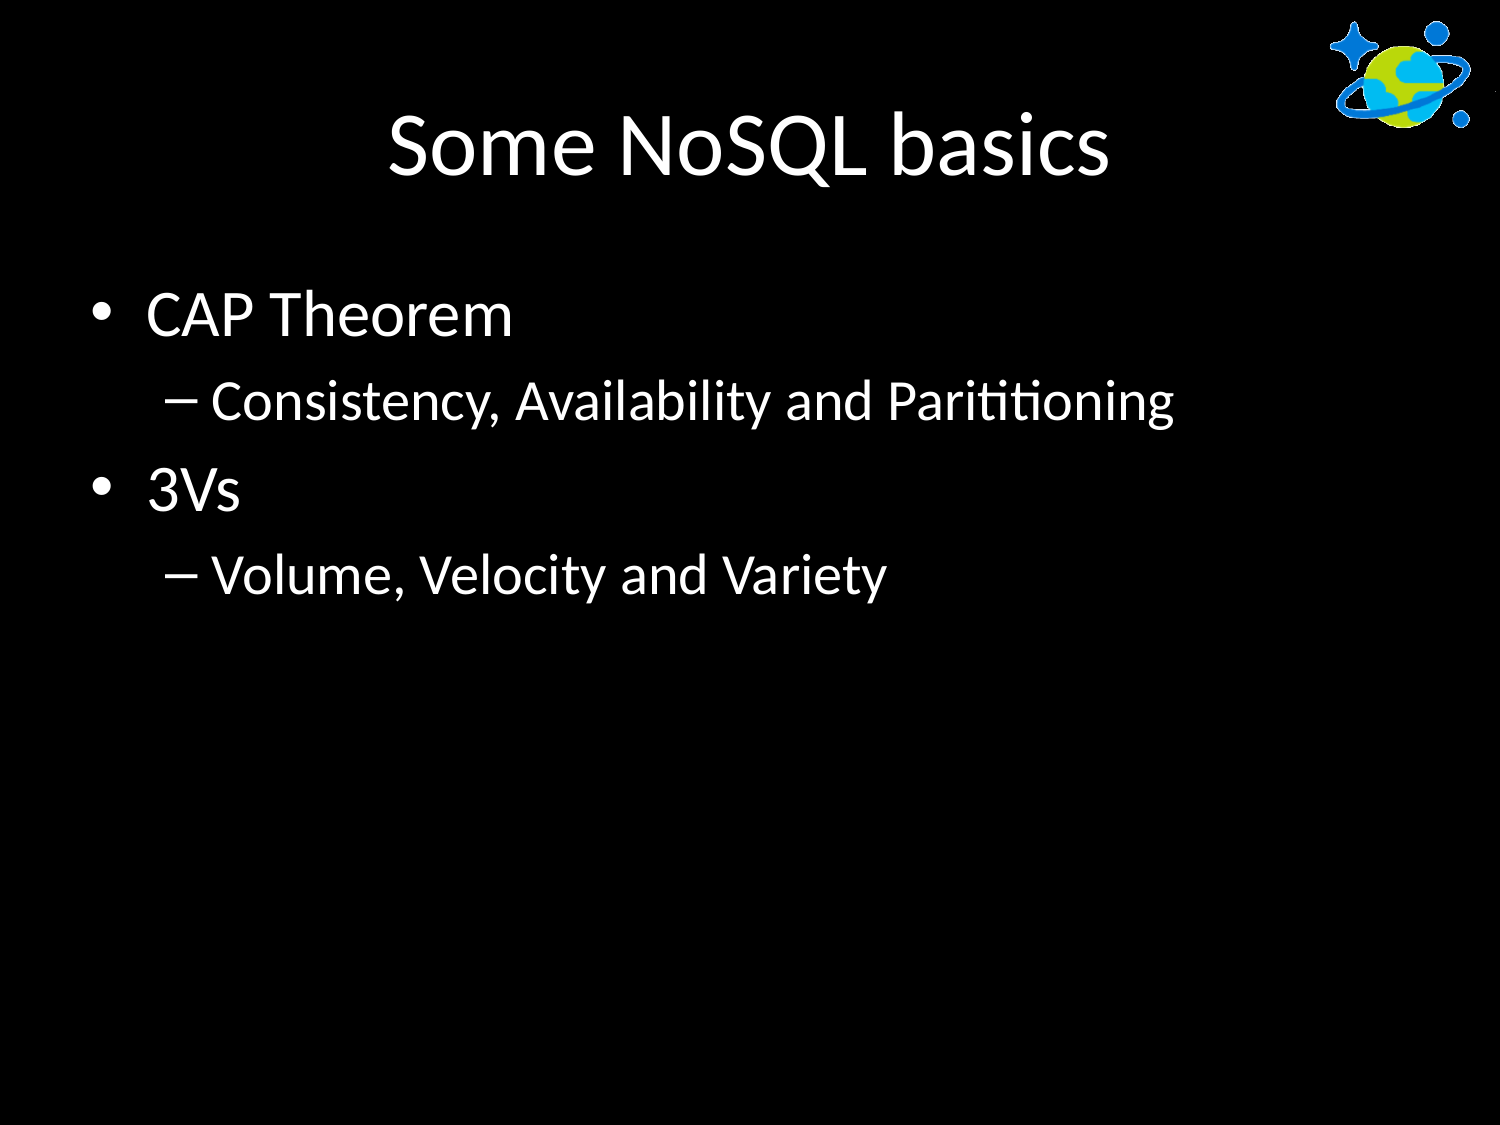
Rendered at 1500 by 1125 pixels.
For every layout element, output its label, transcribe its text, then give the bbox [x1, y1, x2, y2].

picture [1313, 5, 1496, 150]
list CAP Theorem Consistency, Availability and Parititioning 3Vs Volume, Velocity and Variety [75, 262, 1425, 1005]
title Some NoSQL basics [75, 45, 1425, 233]
